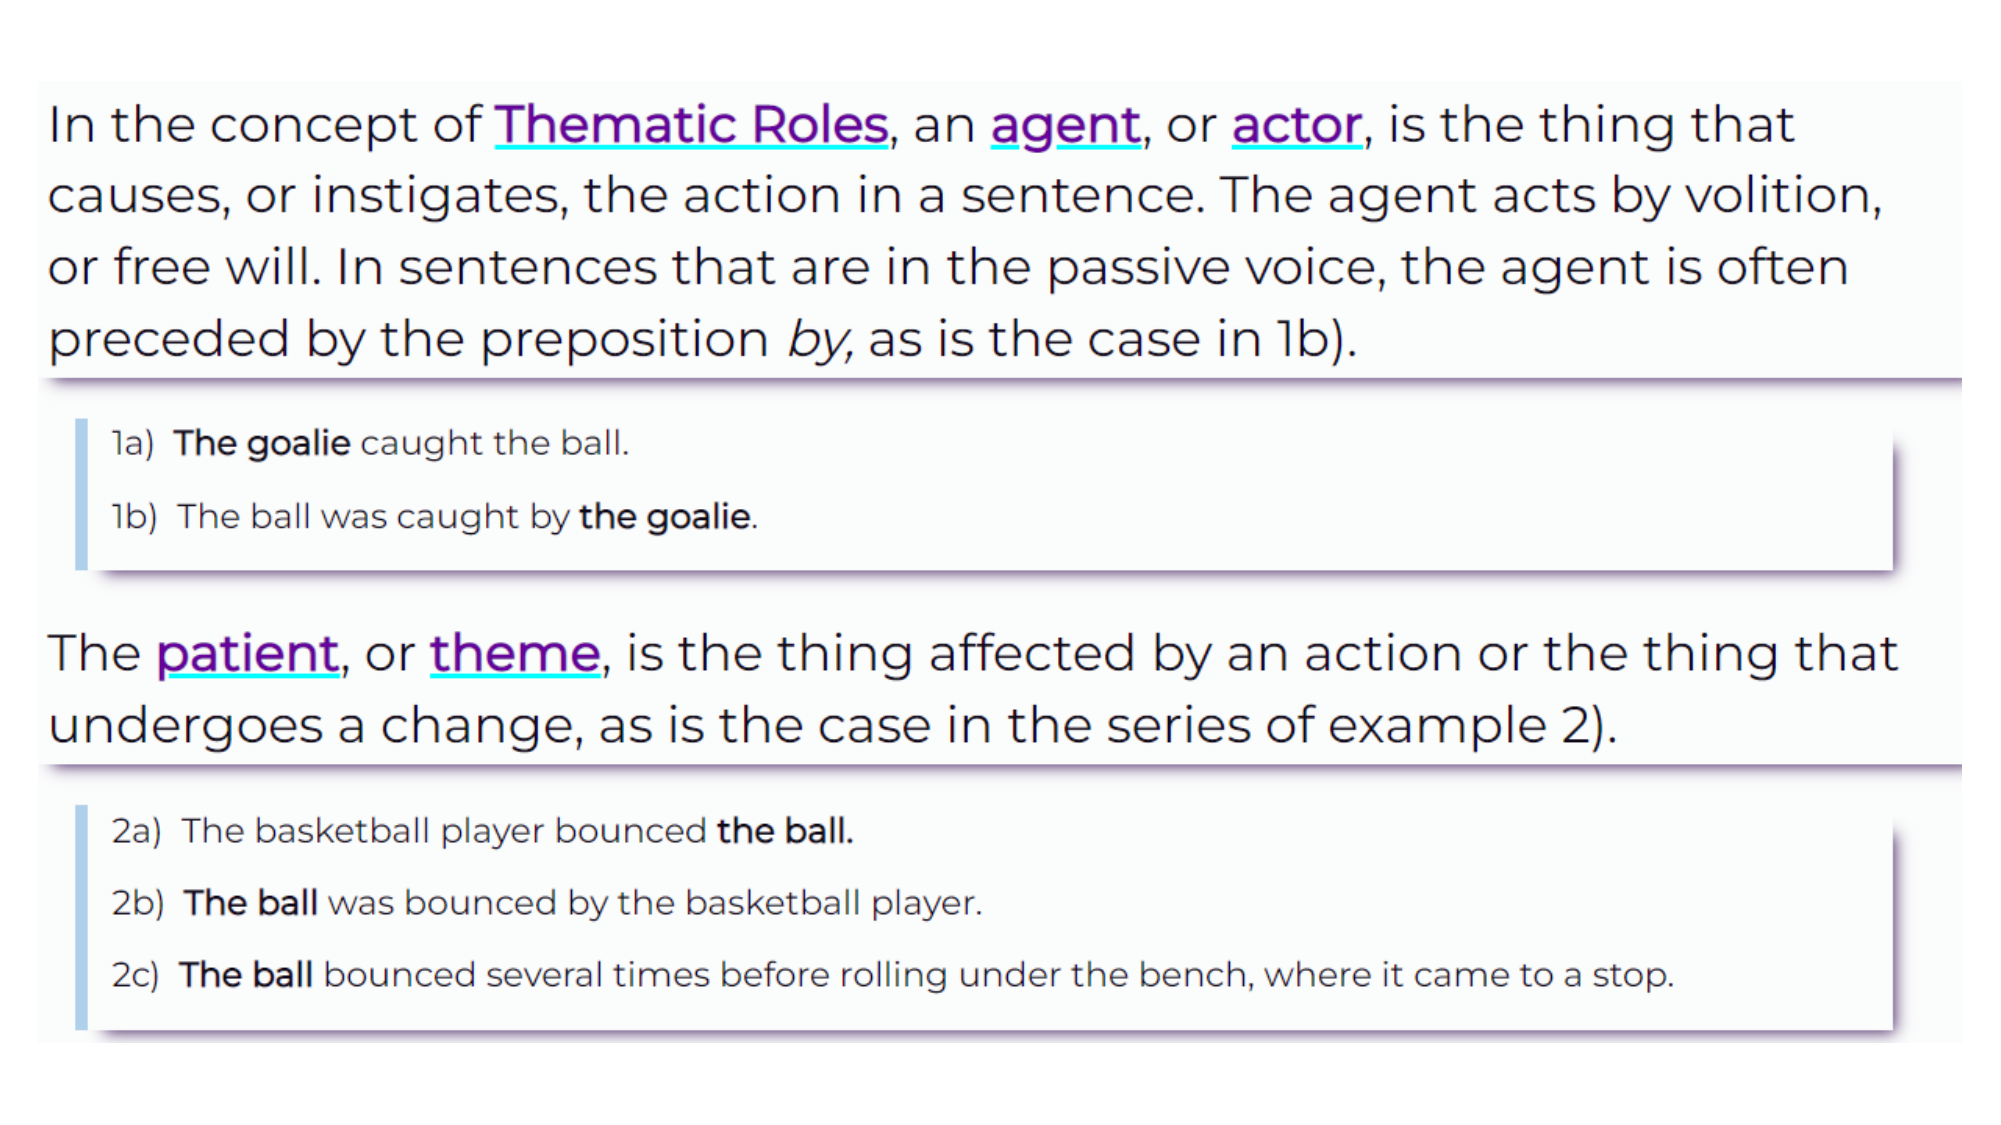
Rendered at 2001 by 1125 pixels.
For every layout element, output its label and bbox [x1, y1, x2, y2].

picture [38, 81, 1962, 1043]
